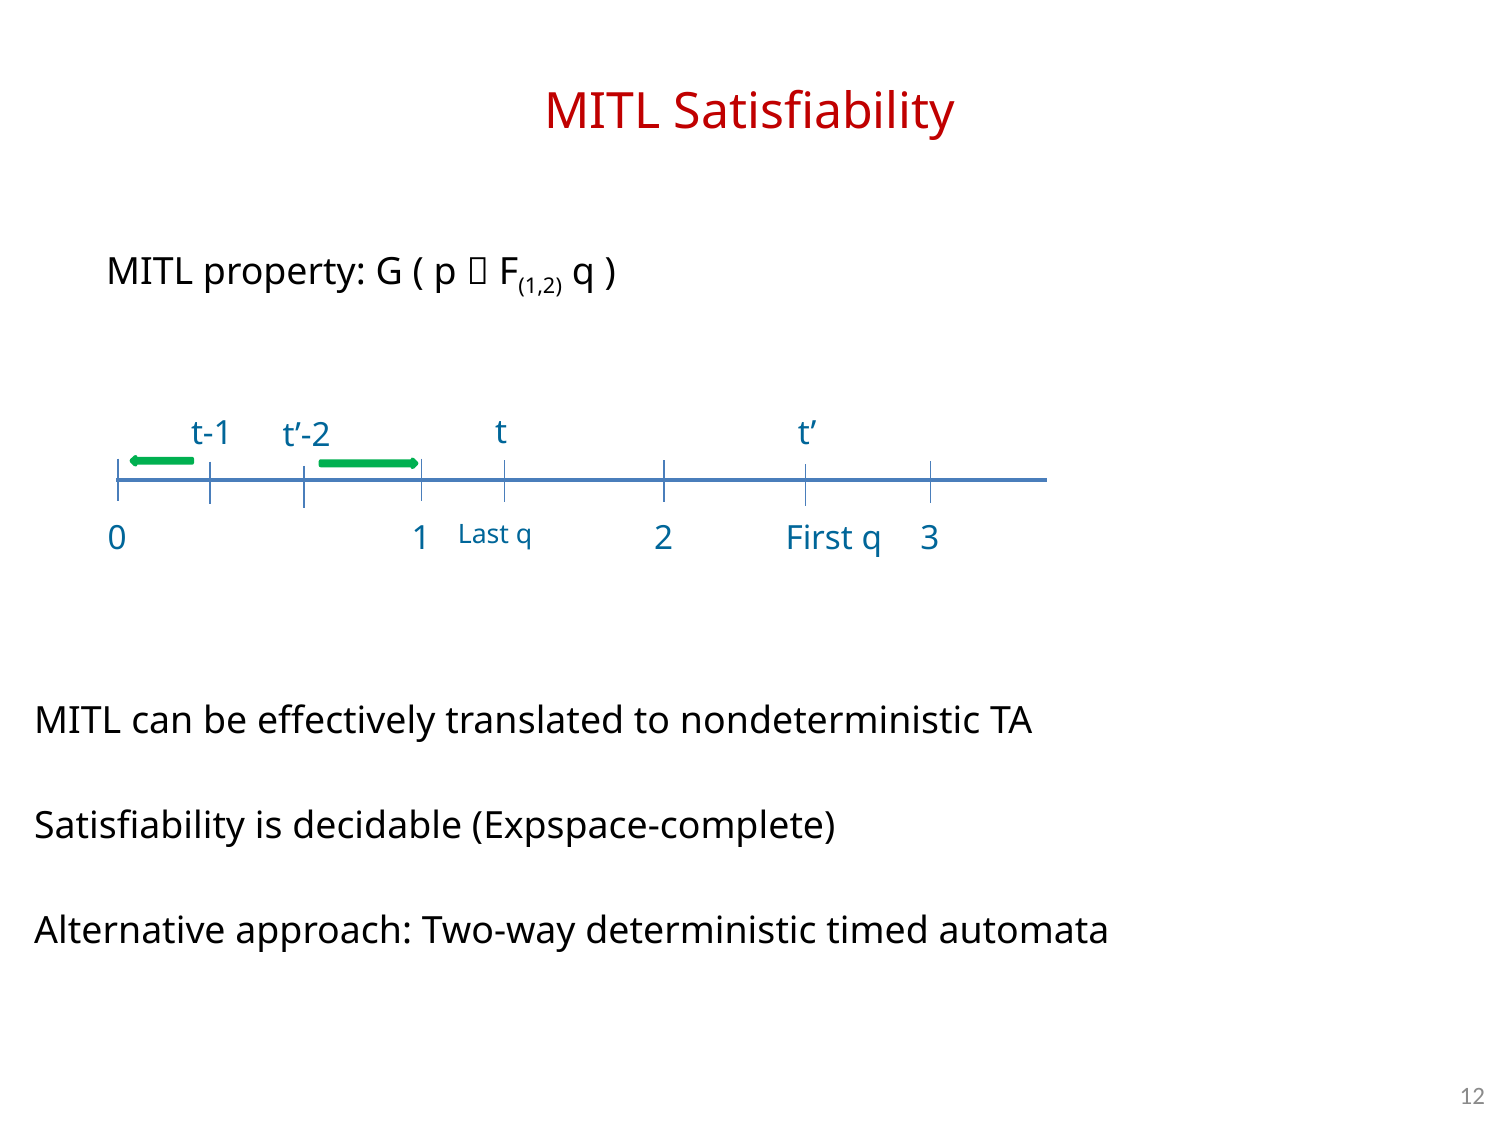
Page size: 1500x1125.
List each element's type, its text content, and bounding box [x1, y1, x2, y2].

slide_number 12 [1412, 1065, 1500, 1125]
text_box First q [770, 509, 905, 576]
list MITL property: G ( p  F(1,2) q ) [91, 239, 767, 337]
text_box [318, 457, 419, 470]
text_box Last q [442, 509, 567, 576]
text_box t’ [782, 403, 854, 470]
text_box 0 [92, 509, 148, 576]
text_box 1 [396, 509, 442, 576]
text_box MITL can be effectively translated to nondeterministic TA Satisfiability is decidable (Expspace-complete) Alternative approach: Two-way deterministic timed automata [19, 688, 1479, 1022]
text_box t-1 [176, 403, 274, 470]
text_box [129, 455, 195, 467]
text_box 3 [905, 509, 961, 576]
text_box 2 [639, 509, 694, 576]
text_box t’-2 [267, 405, 372, 472]
text_box t [479, 402, 530, 469]
title MITL Satisfiability [68, 50, 1432, 168]
